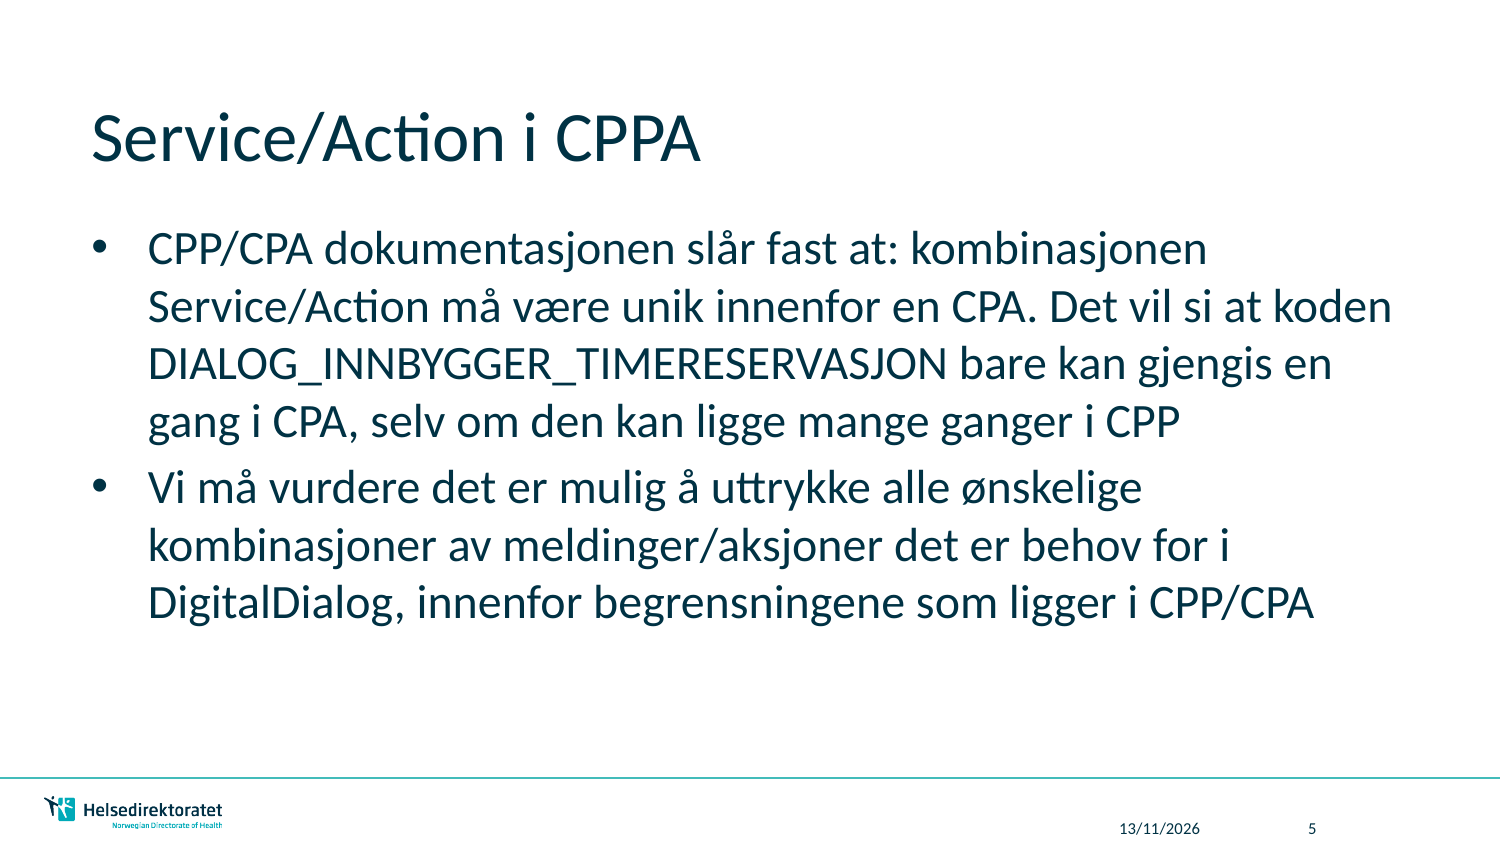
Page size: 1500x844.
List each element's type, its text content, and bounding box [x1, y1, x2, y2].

slide_number 5 [1293, 819, 1400, 837]
title Service/Action i CPPA [76, 82, 1424, 184]
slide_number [1104, 819, 1282, 837]
list CPP/CPA dokumentasjonen slår fast at: kombinasjonen Service/Action må være unik innenfor en CPA. Det vil si at koden DIALOG_INNBYGGER_TIMERESERVASJON bare kan gjengis en gang i CPA, selv om den kan ligge mange ganger i CPP Vi må vurdere det er mulig å uttrykke alle ønskelige kombinasjoner av meldinger/aksjoner det er behov for i DigitalDialog, innenfor begrensningene som ligger i CPP/CPA [76, 209, 1424, 766]
picture [44, 796, 222, 829]
